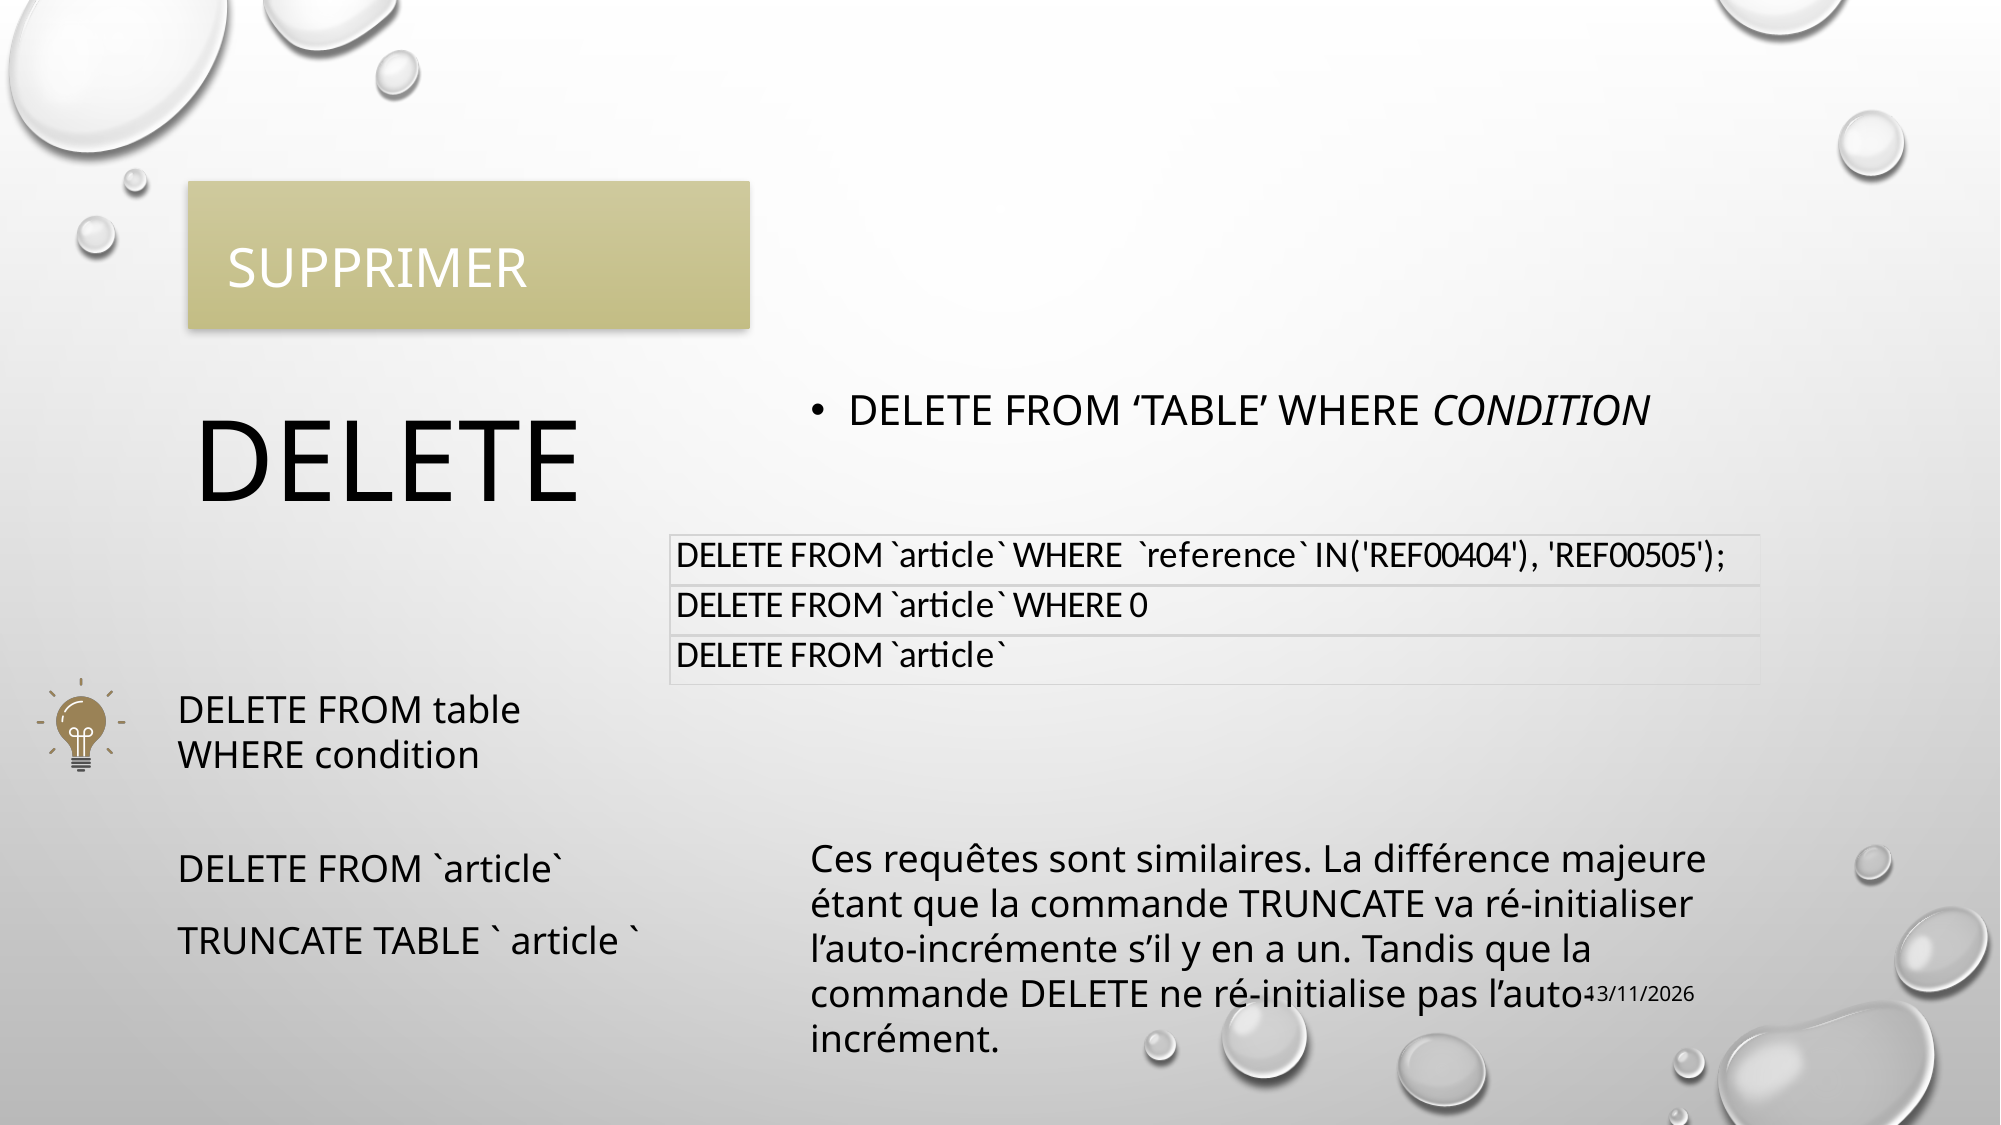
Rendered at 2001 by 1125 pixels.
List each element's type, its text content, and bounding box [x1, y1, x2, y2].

text_box DELETE FROM `article` [162, 838, 741, 898]
text_box DELETE FROM ‘table’ WHERE condition [795, 366, 1813, 468]
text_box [188, 180, 750, 330]
text_box Ces requêtes sont similaires. La différence majeure étant que la commande TRUNCATE va ré-initialiser l’auto-incrémente s’il y en a un. Tandis que la commande DELETE ne ré-initialise pas l’auto-incrément. [795, 828, 1796, 1068]
text_box TRUNCATE TABLE ` article ` [162, 910, 741, 970]
text_box DELETE FROM table WHERE condition [162, 678, 770, 784]
picture [0, 0, 2000, 1125]
list delete [177, 354, 785, 543]
